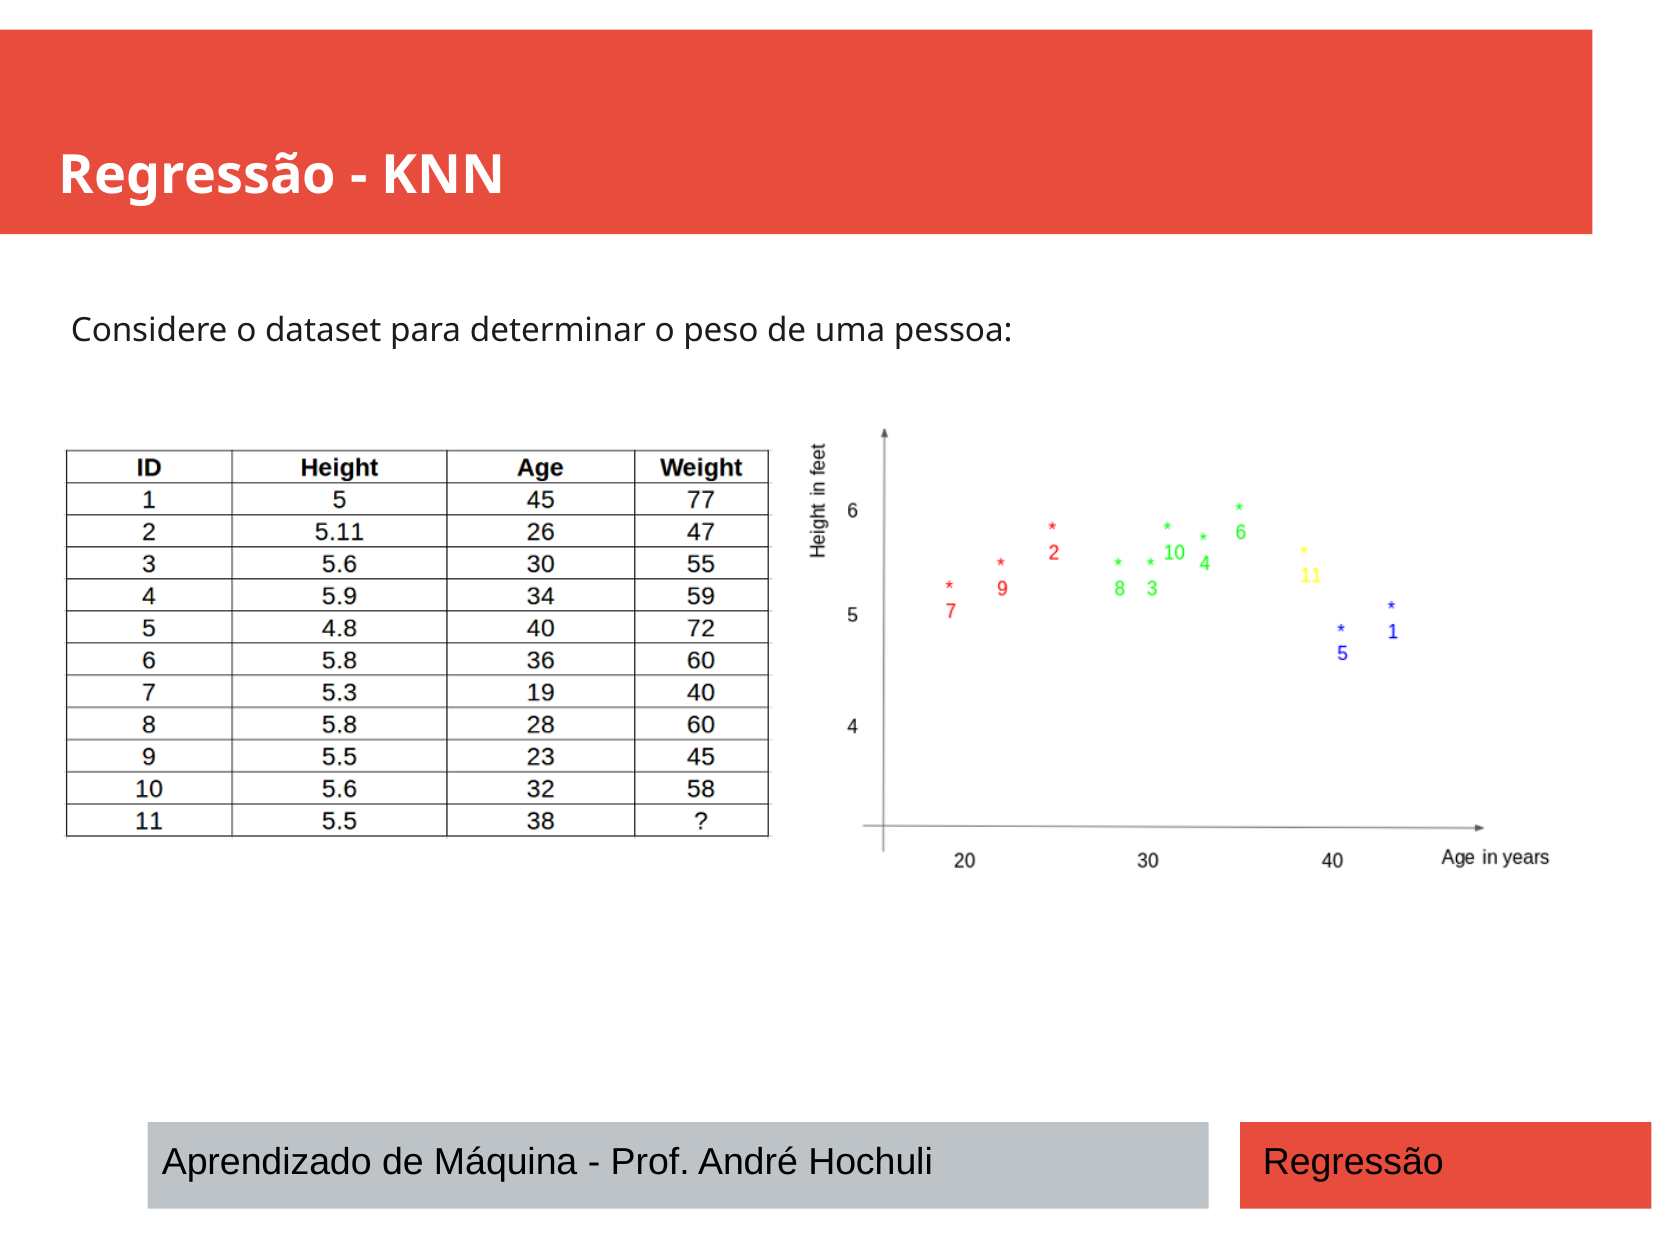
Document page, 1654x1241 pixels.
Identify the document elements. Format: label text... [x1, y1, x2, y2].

text_box Aprendizado de Máquina - Prof. André Hochuli [147, 1130, 1203, 1188]
text_box Regressão - KNN [59, 59, 1593, 205]
text_box Considere o dataset para determinar o peso de uma pessoa: [56, 250, 1594, 1130]
text_box Regressão [1248, 1129, 1621, 1188]
picture [58, 442, 777, 845]
picture [796, 415, 1565, 886]
